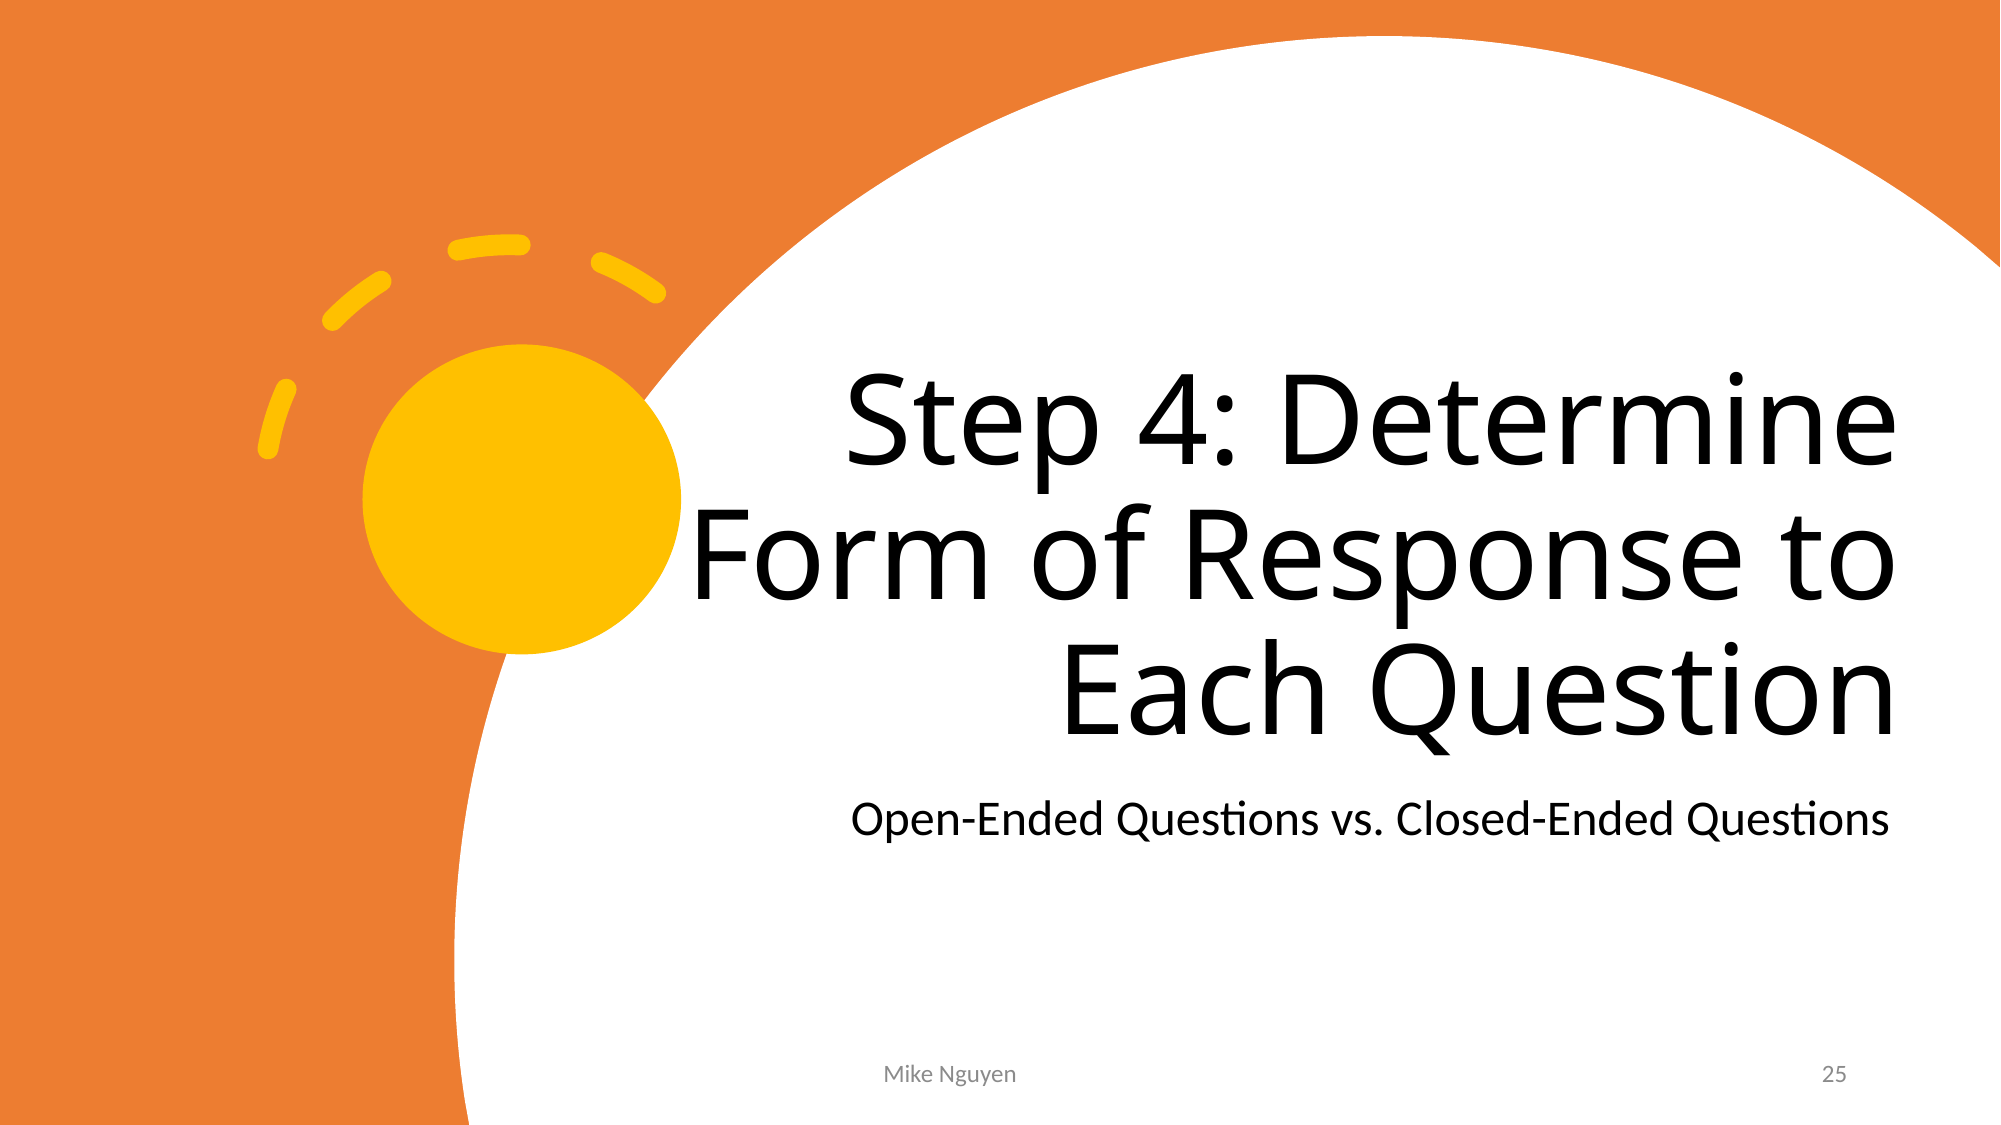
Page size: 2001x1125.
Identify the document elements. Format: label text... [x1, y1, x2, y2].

footer Mike Nguyen [563, 1042, 1338, 1103]
text_box [0, 0, 2000, 1125]
text_box [453, 35, 2000, 1125]
title Step 4: Determine Form of Response to Each Question [662, 318, 1917, 770]
list Open-Ended Questions vs. Closed-Ended Questions [662, 784, 1917, 1003]
text_box [267, 244, 676, 490]
slide_number 25 [1412, 1042, 1863, 1103]
text_box [361, 373, 662, 656]
